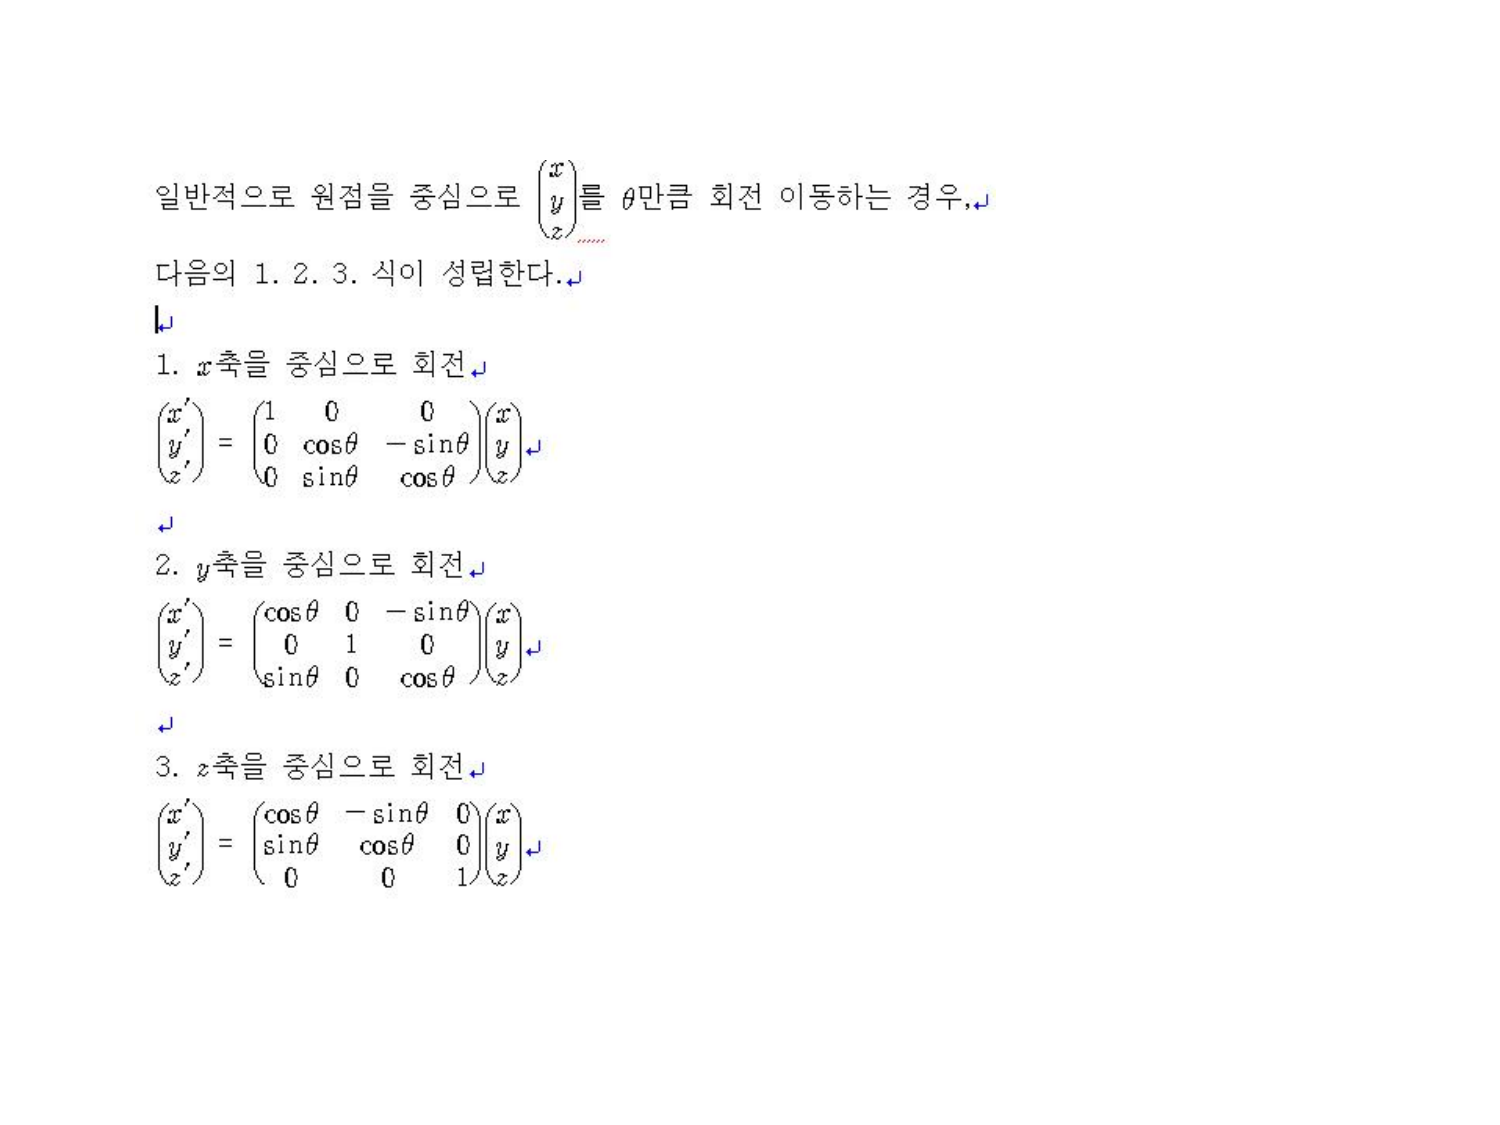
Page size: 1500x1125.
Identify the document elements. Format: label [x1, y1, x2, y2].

picture [135, 160, 996, 916]
